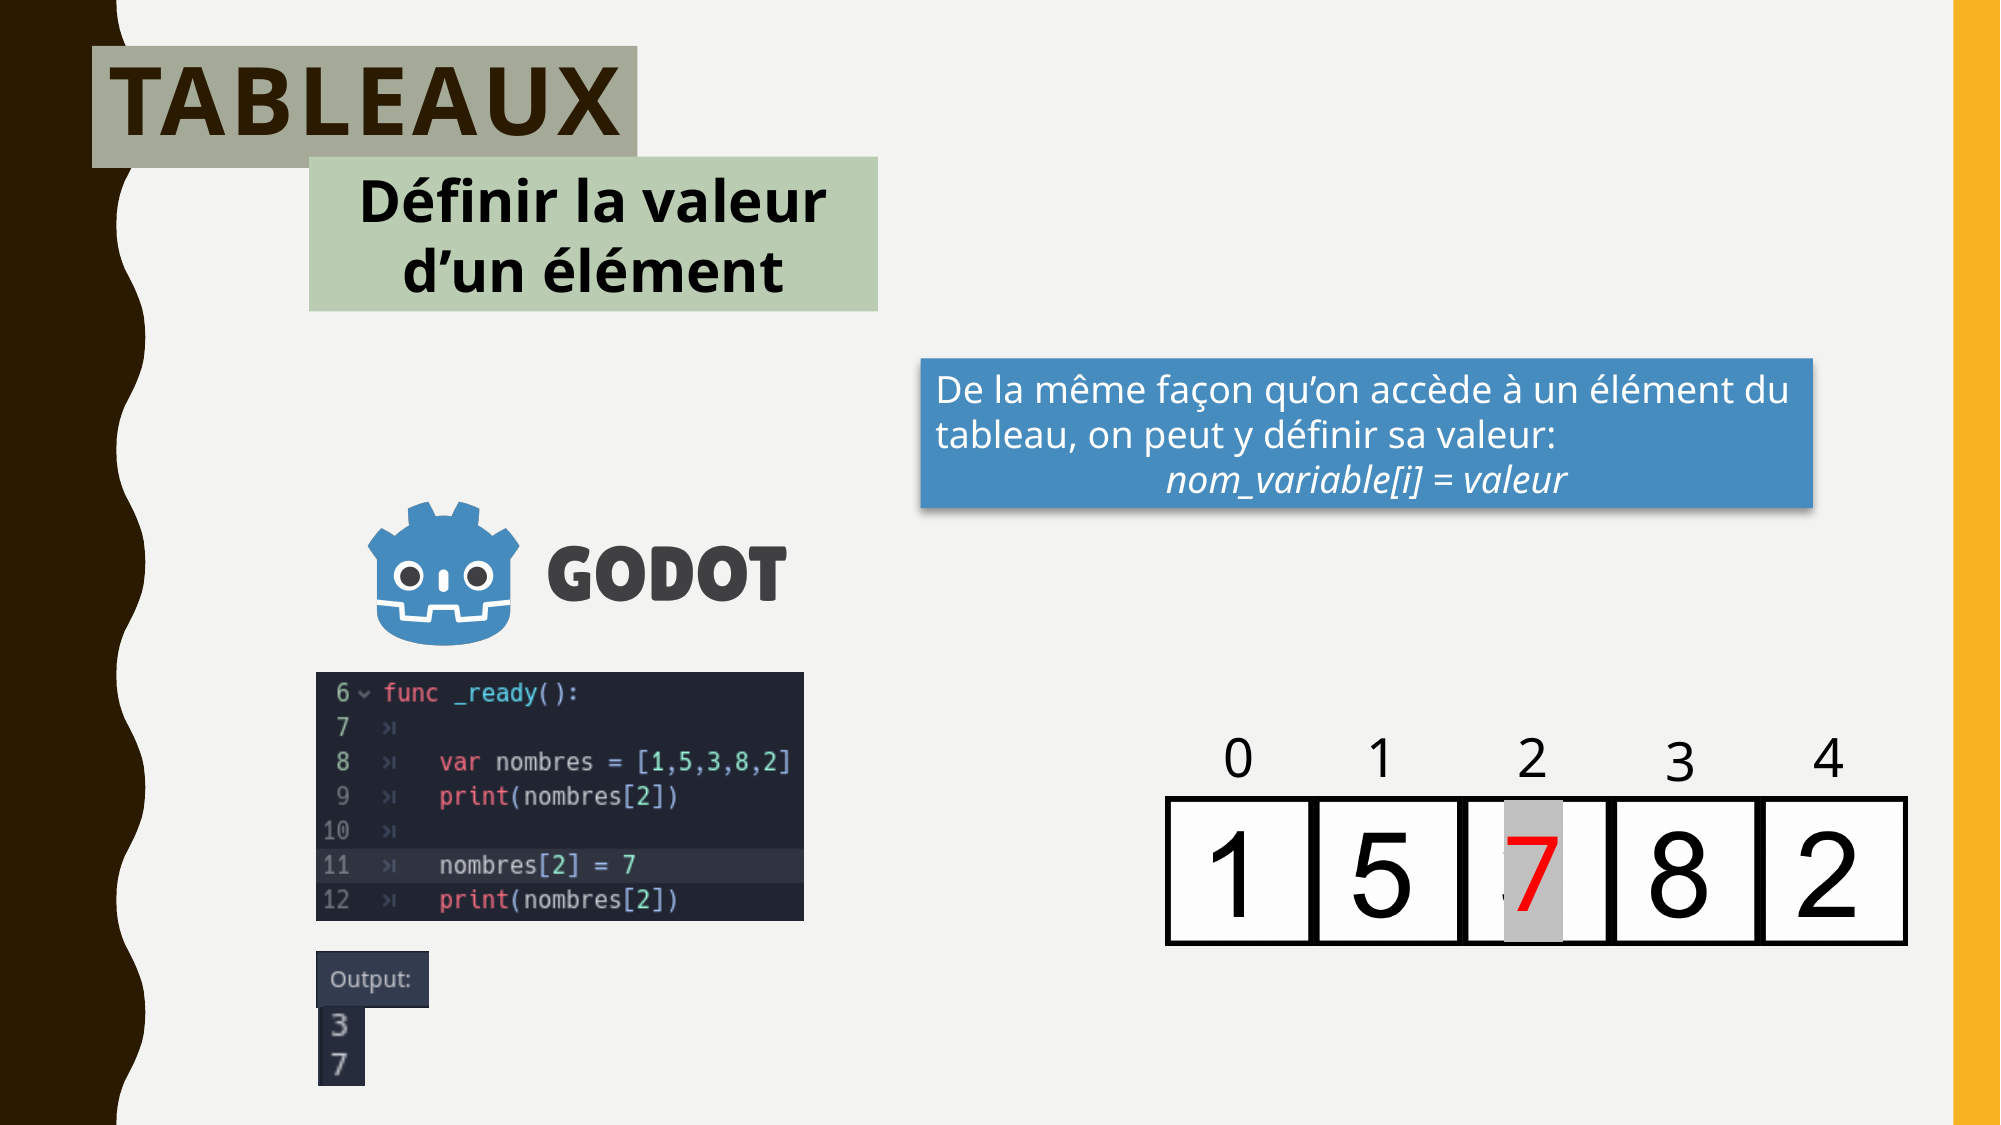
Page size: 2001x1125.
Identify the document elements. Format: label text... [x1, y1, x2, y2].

text_box Définir la valeur d’un élément [309, 156, 878, 312]
text_box 3 [1650, 720, 1727, 796]
picture [364, 498, 790, 649]
text_box 4 [1798, 715, 1875, 796]
text_box 2 [1502, 715, 1579, 796]
title Tableaux [92, 45, 638, 168]
picture [316, 951, 429, 1086]
text_box 1 [1352, 715, 1429, 796]
picture [1165, 796, 1908, 946]
picture [316, 672, 804, 921]
text_box 0 [1209, 715, 1286, 796]
text_box De la même façon qu’on accède à un élément du tableau, on peut y définir sa valeur: nom_variable[i] = valeur [920, 358, 1813, 509]
